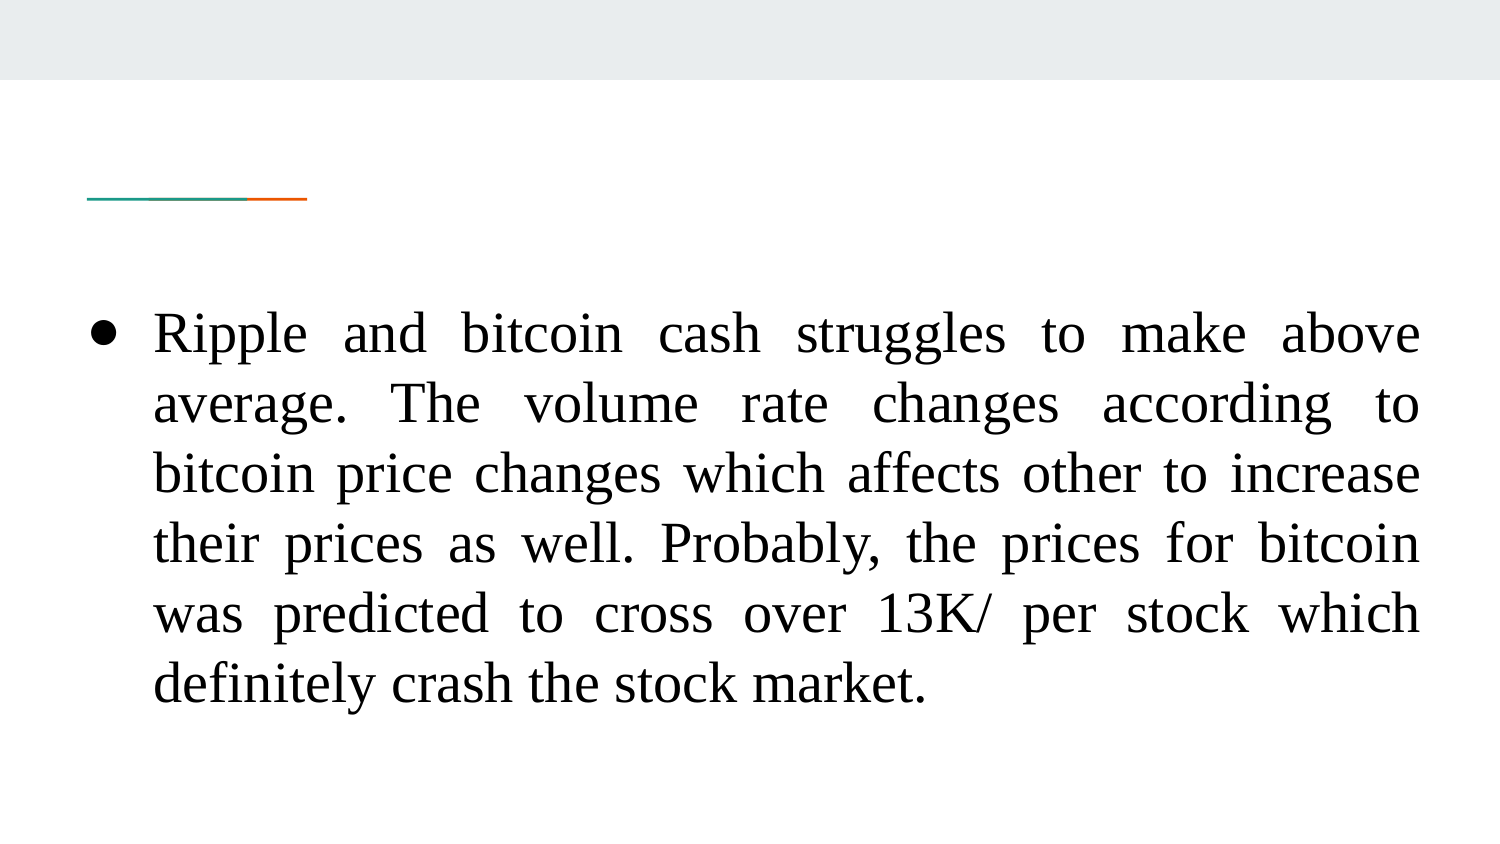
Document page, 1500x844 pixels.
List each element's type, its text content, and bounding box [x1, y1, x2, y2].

text_box Ripple and bitcoin cash struggles to make above average. The volume rate changes according to bitcoin price changes which affects other to increase their prices as well. Probably, the prices for bitcoin was predicted to cross over 13K/ per stock which definitely crash the stock market. [63, 209, 1437, 673]
